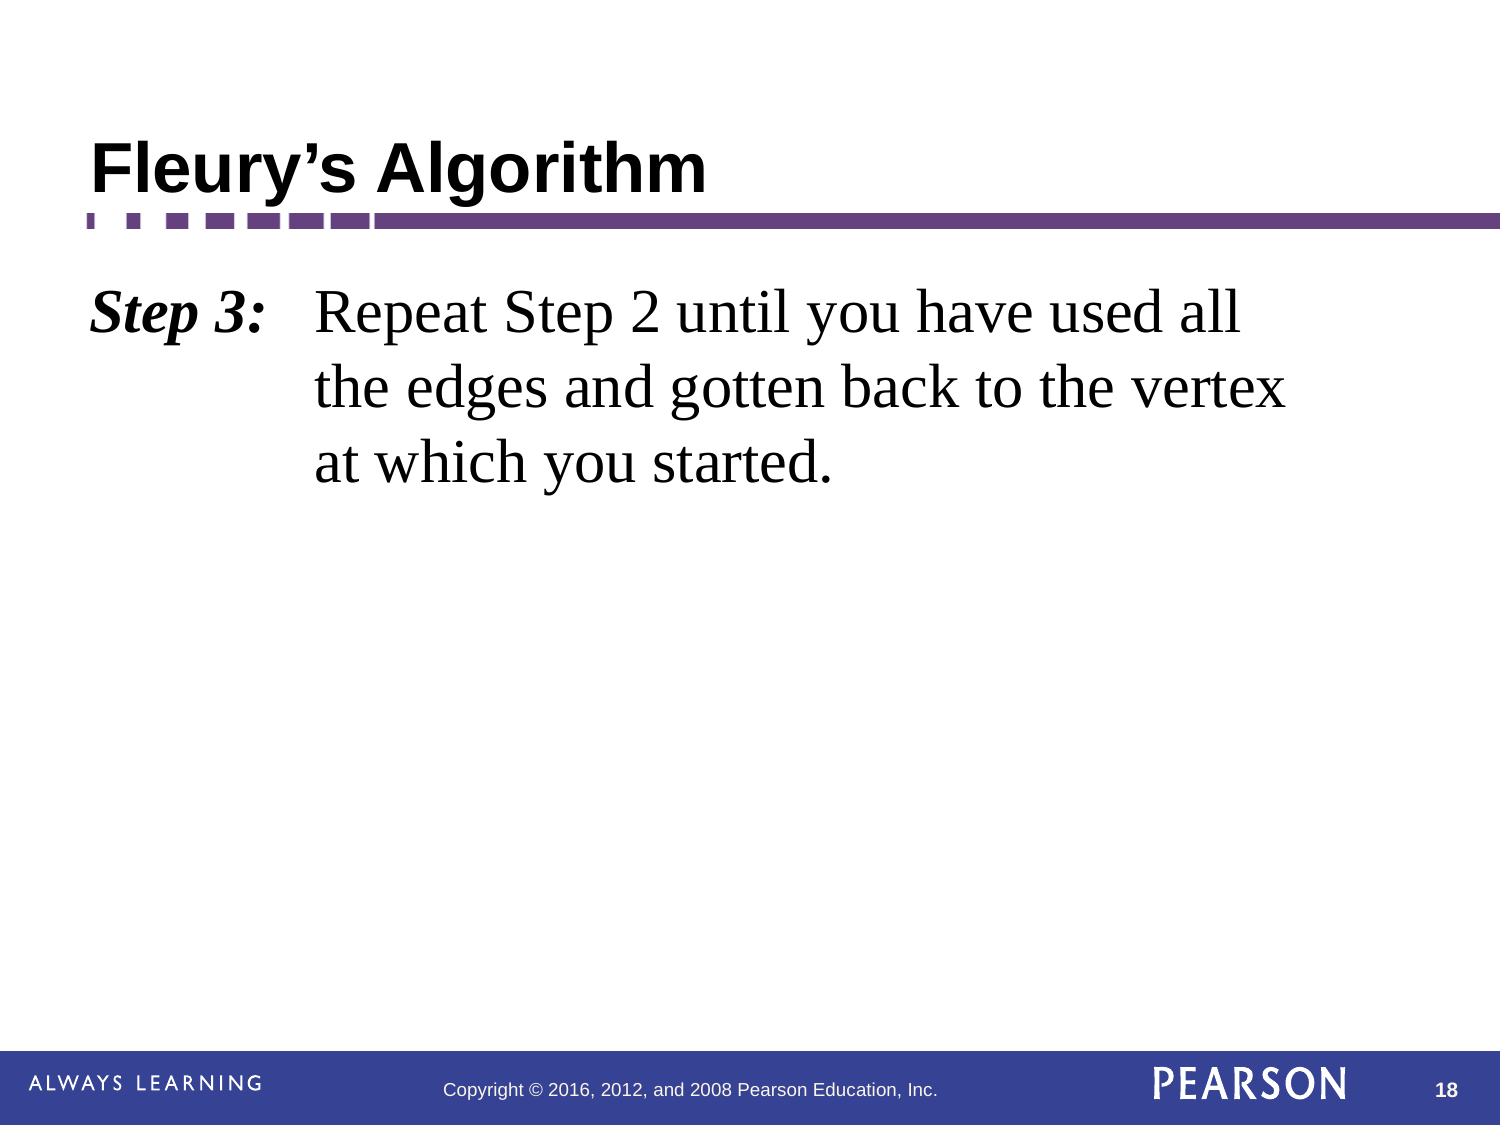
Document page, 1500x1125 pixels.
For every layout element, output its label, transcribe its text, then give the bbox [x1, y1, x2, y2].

title Fleury’s Algorithm [75, 27, 1425, 215]
picture [60, 213, 1500, 229]
text_box Step 3: Repeat Step 2 until you have used all the edges and gotten back to the vertex at which you started. [74, 262, 1338, 502]
